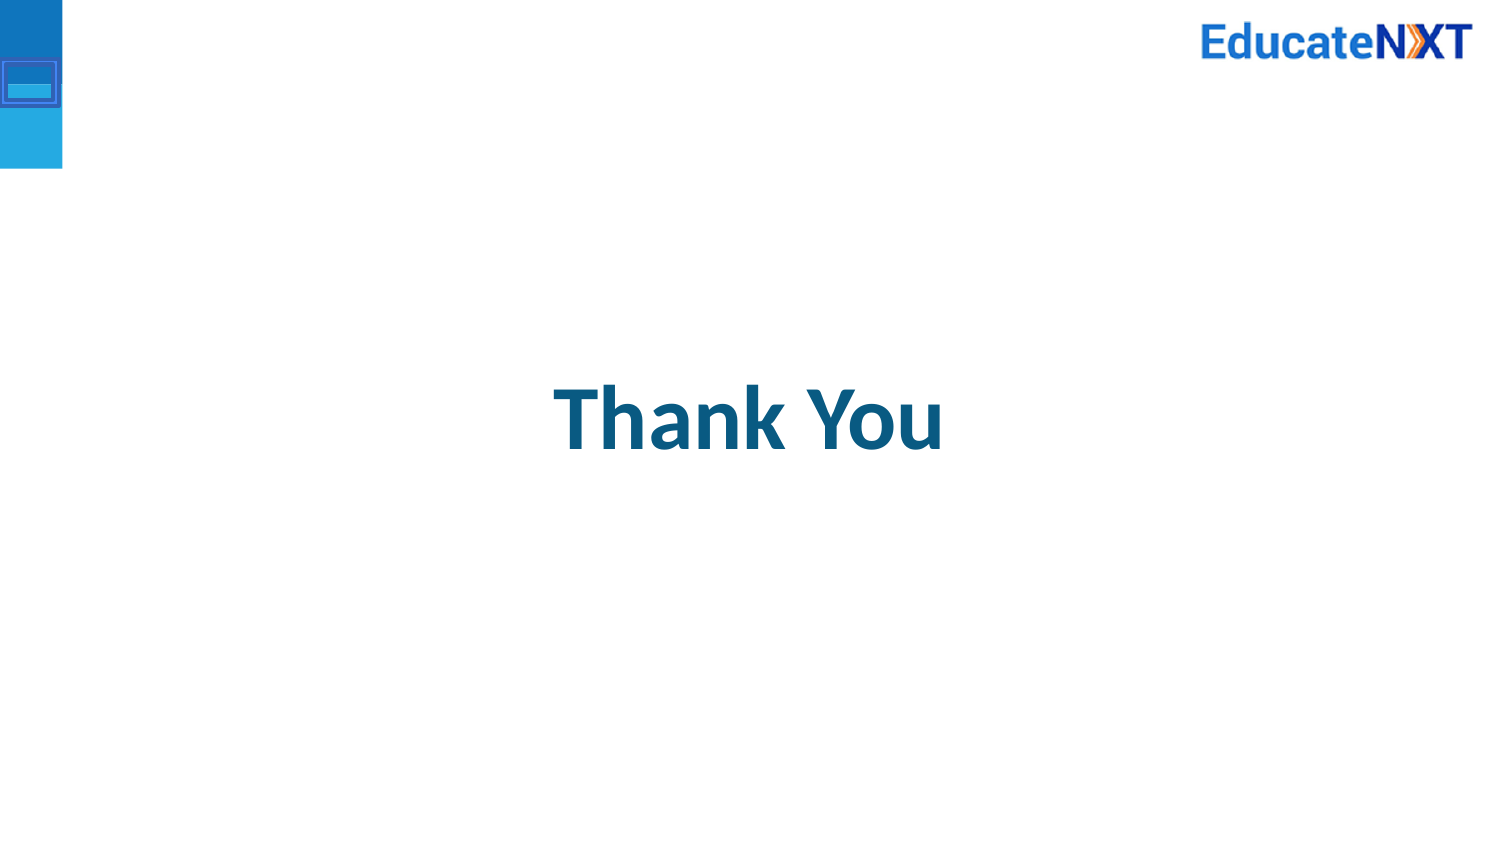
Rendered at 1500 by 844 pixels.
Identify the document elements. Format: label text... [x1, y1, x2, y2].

picture [1168, 0, 1500, 82]
text_box [0, 57, 61, 108]
text_box Thank You [475, 343, 1025, 501]
